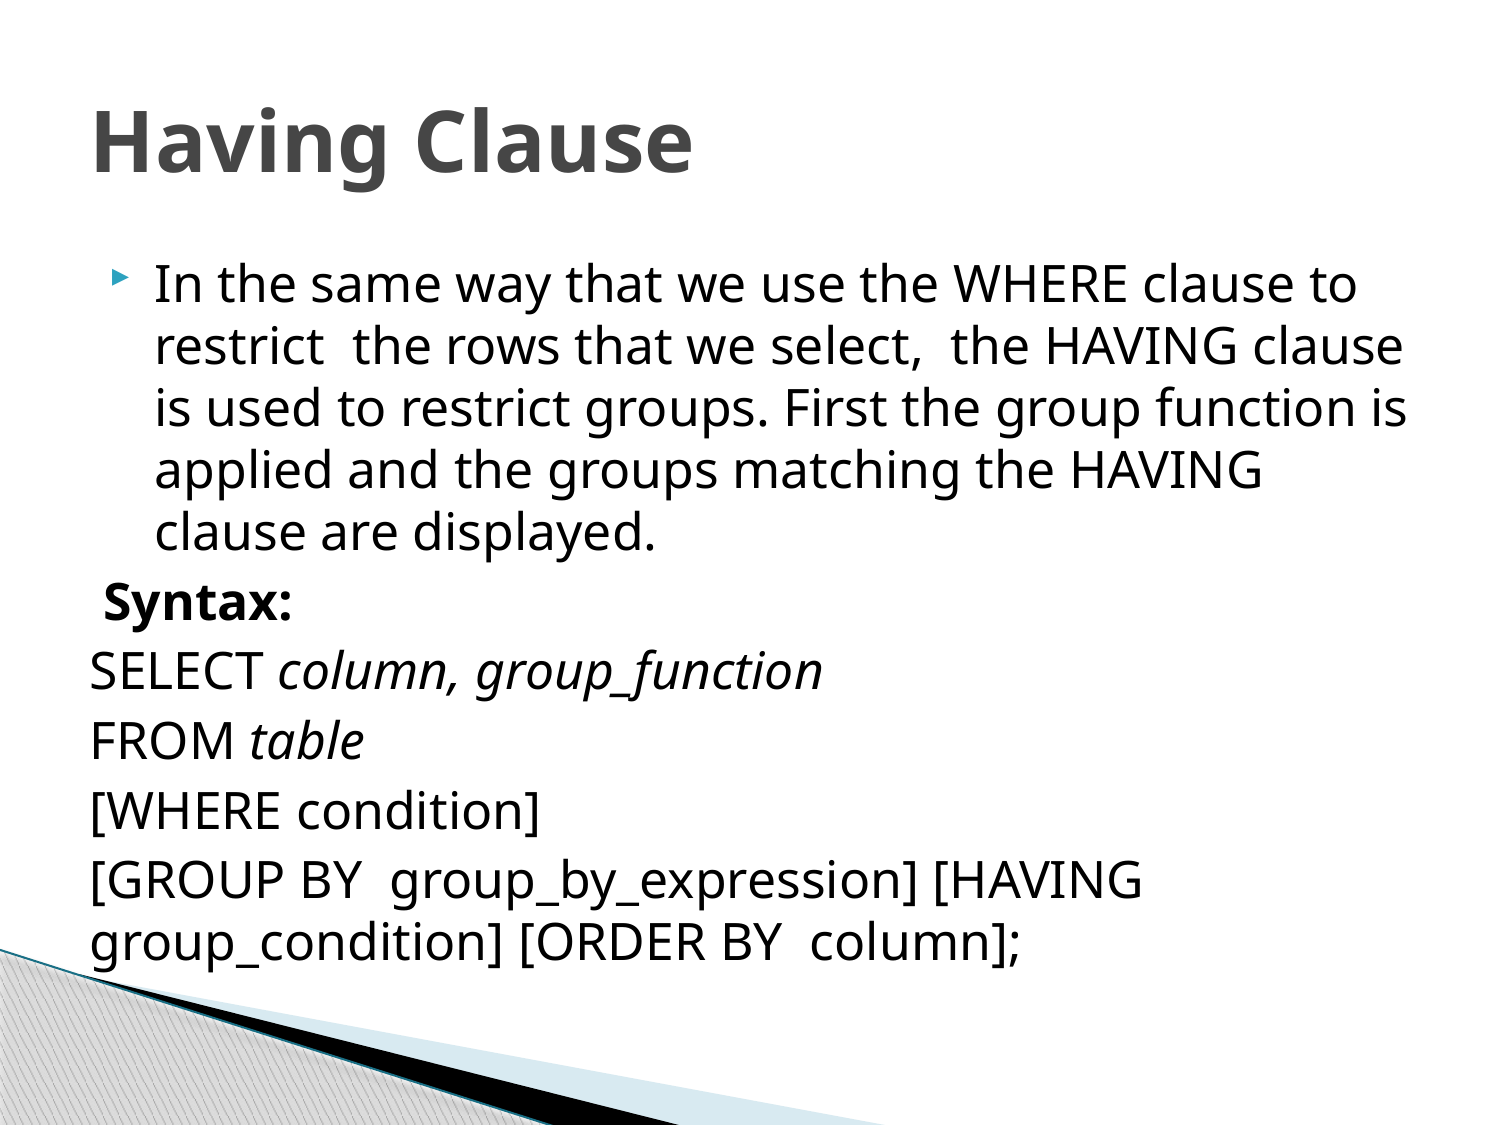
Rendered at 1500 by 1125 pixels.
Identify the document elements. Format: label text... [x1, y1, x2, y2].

title Having Clause [75, 45, 1425, 233]
list In the same way that we use the WHERE clause to restrict the rows that we select, the HAVING clause is used to restrict groups. First the group function is applied and the groups matching the HAVING clause are displayed. Syntax: SELECT column, group_function FROM table [WHERE condition] [GROUP BY group_by_expression] [HAVING group_condition] [ORDER BY column]; [75, 243, 1425, 986]
